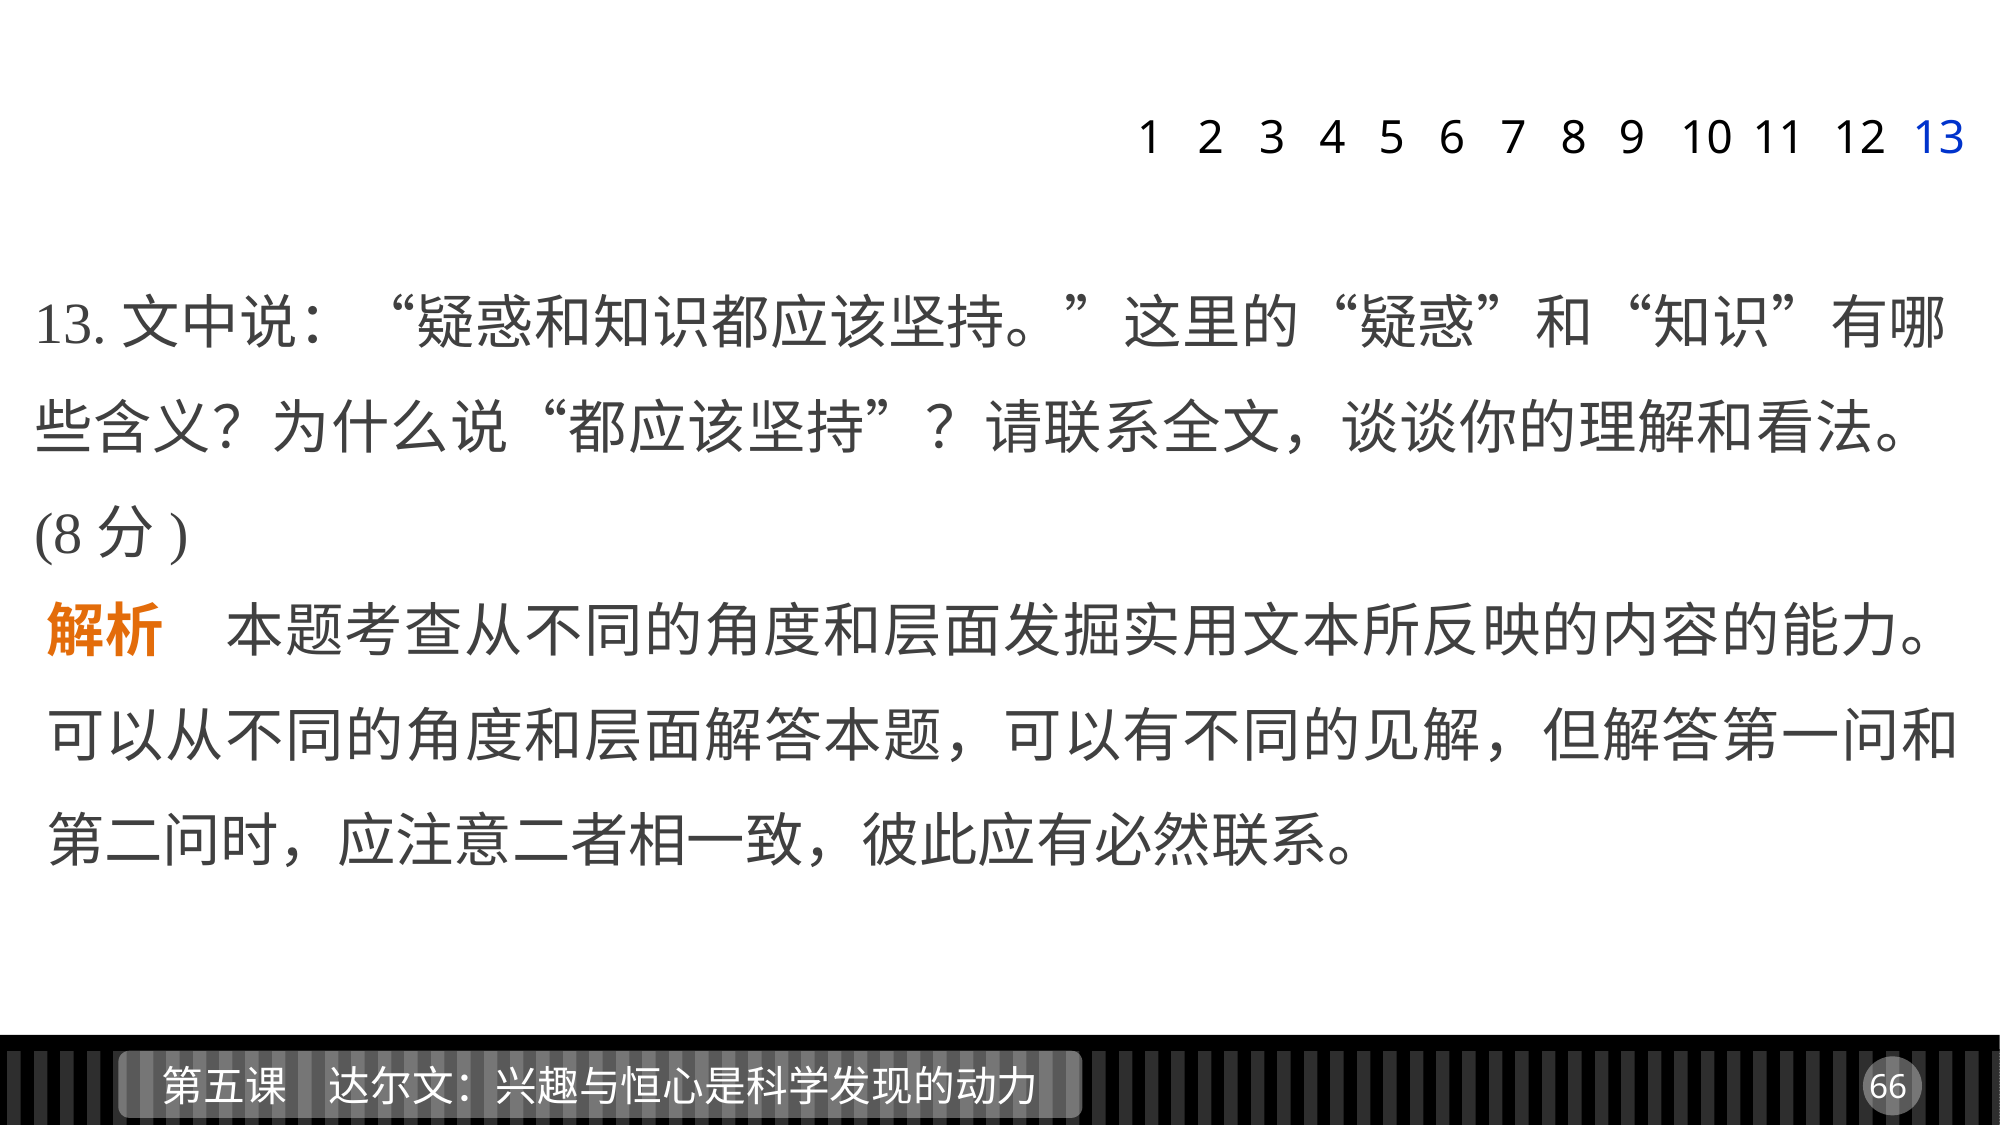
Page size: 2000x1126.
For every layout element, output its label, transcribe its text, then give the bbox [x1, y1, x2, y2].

text_box 6 [1419, 102, 1477, 169]
text_box 2 [1178, 102, 1235, 169]
text_box 10 [1658, 102, 1730, 169]
text_box 3 [1239, 102, 1297, 169]
text_box 5 [1359, 102, 1416, 169]
text_box 13.文中说：“疑惑和知识都应该坚持。”这里的“疑惑”和“知识”有哪些含义？为什么说“都应该坚持”？请联系全文，谈谈你的理解和看法。(8分) [19, 242, 1963, 573]
text_box 11 [1730, 102, 1811, 169]
text_box 9 [1599, 102, 1657, 169]
text_box 8 [1541, 102, 1599, 169]
text_box 1 [1117, 102, 1175, 169]
text_box 解析 本题考查从不同的角度和层面发掘实用文本所反映的内容的能力。可以从不同的角度和层面解答本题，可以有不同的见解，但解答第一问和第二问时，应注意二者相一致，彼此应有必然联系。 [31, 550, 1974, 881]
text_box 12 [1811, 102, 1890, 169]
text_box 13 [1890, 102, 1977, 169]
text_box 4 [1300, 102, 1357, 169]
text_box 7 [1481, 102, 1538, 169]
